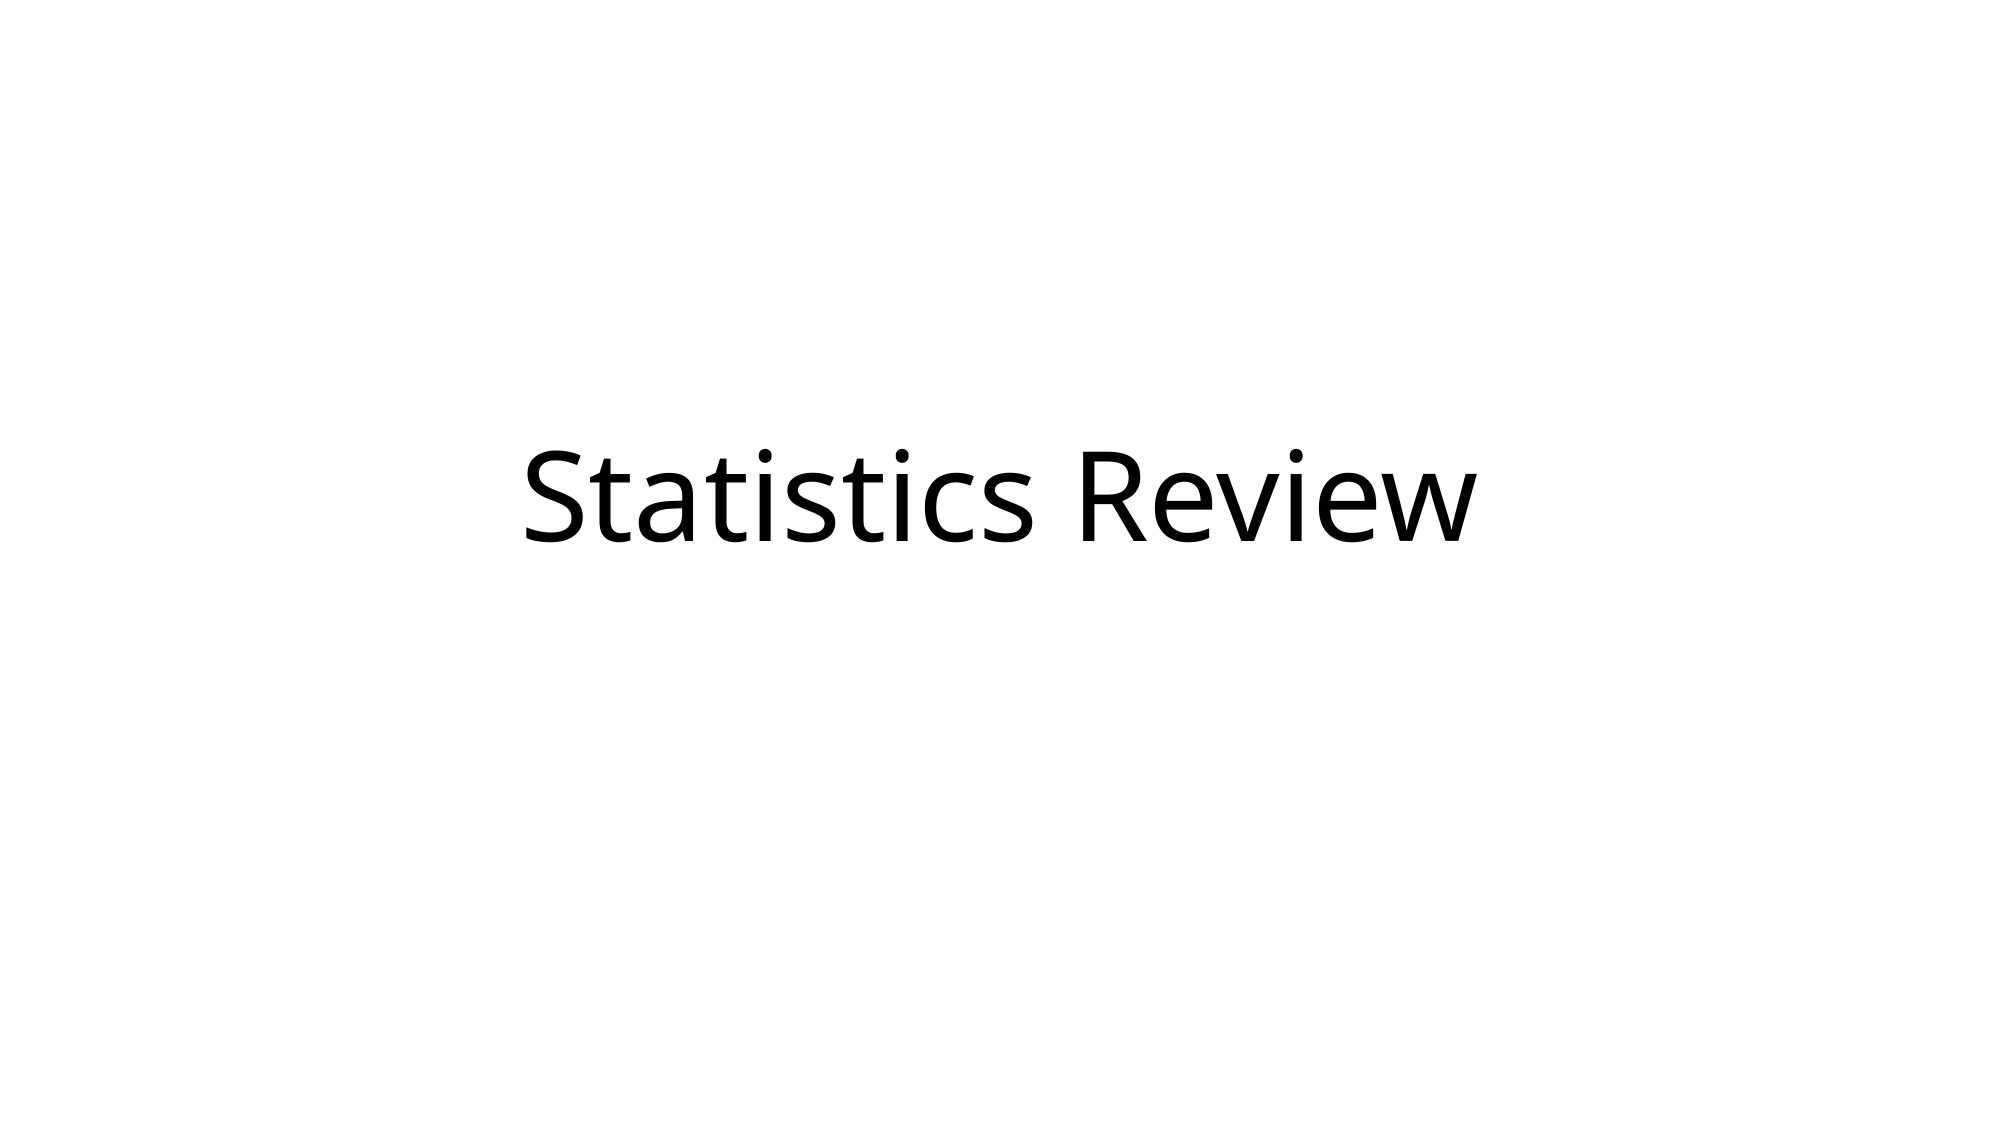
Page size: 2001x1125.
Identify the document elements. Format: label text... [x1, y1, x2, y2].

title Statistics Review [249, 184, 1750, 576]
